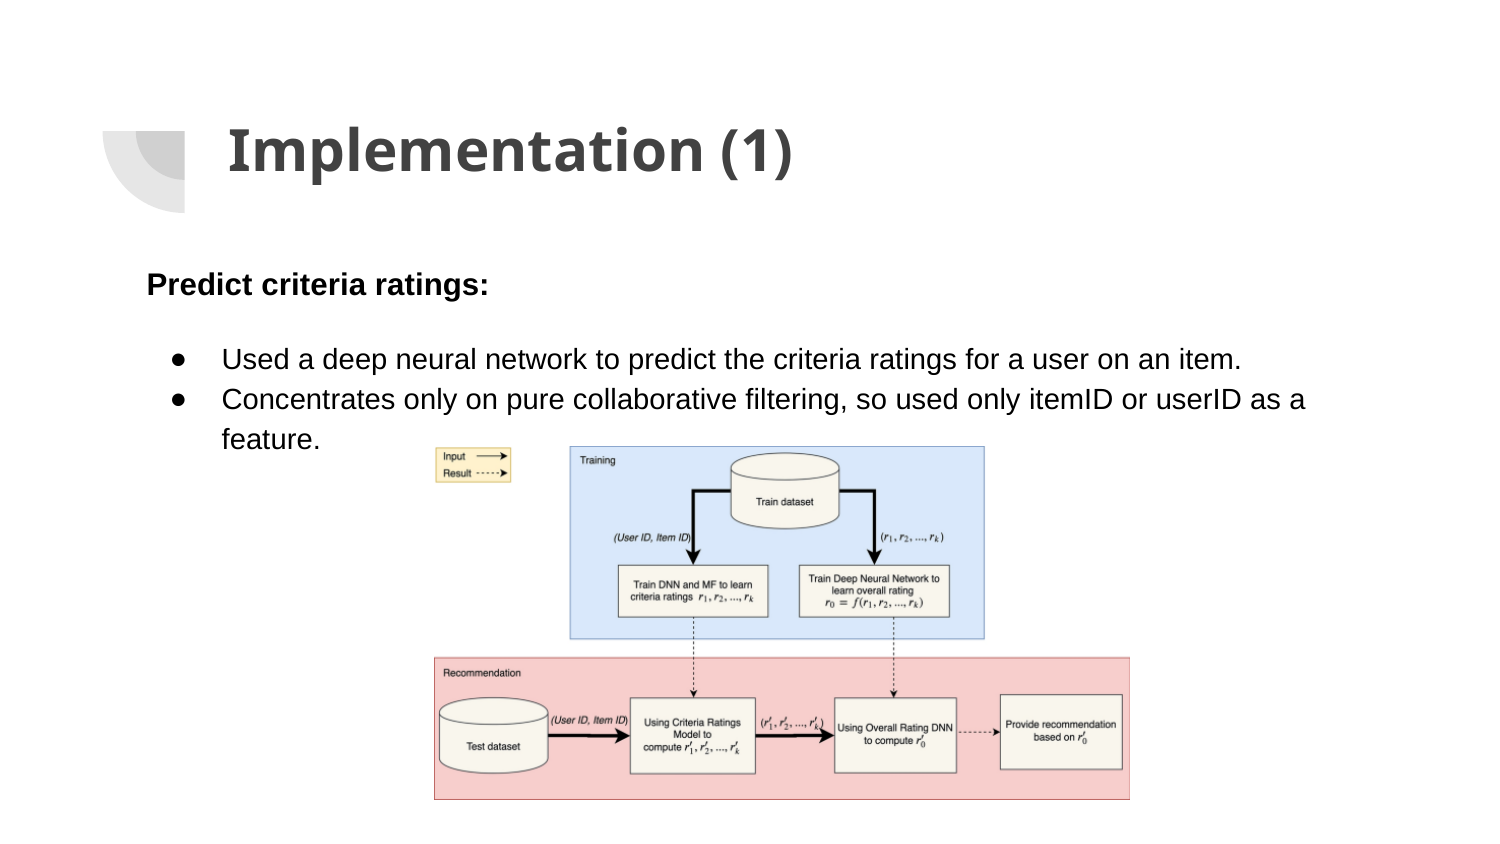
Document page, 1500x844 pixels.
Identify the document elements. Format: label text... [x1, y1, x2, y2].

list Predict criteria ratings: Used a deep neural network to predict the criteria ratings for a user on an item. Concentrates only on pure collaborative filtering, so used only itemID or userID as a feature. [131, 243, 1368, 744]
title Implementation (1) [213, 98, 1368, 231]
picture [434, 446, 1130, 800]
